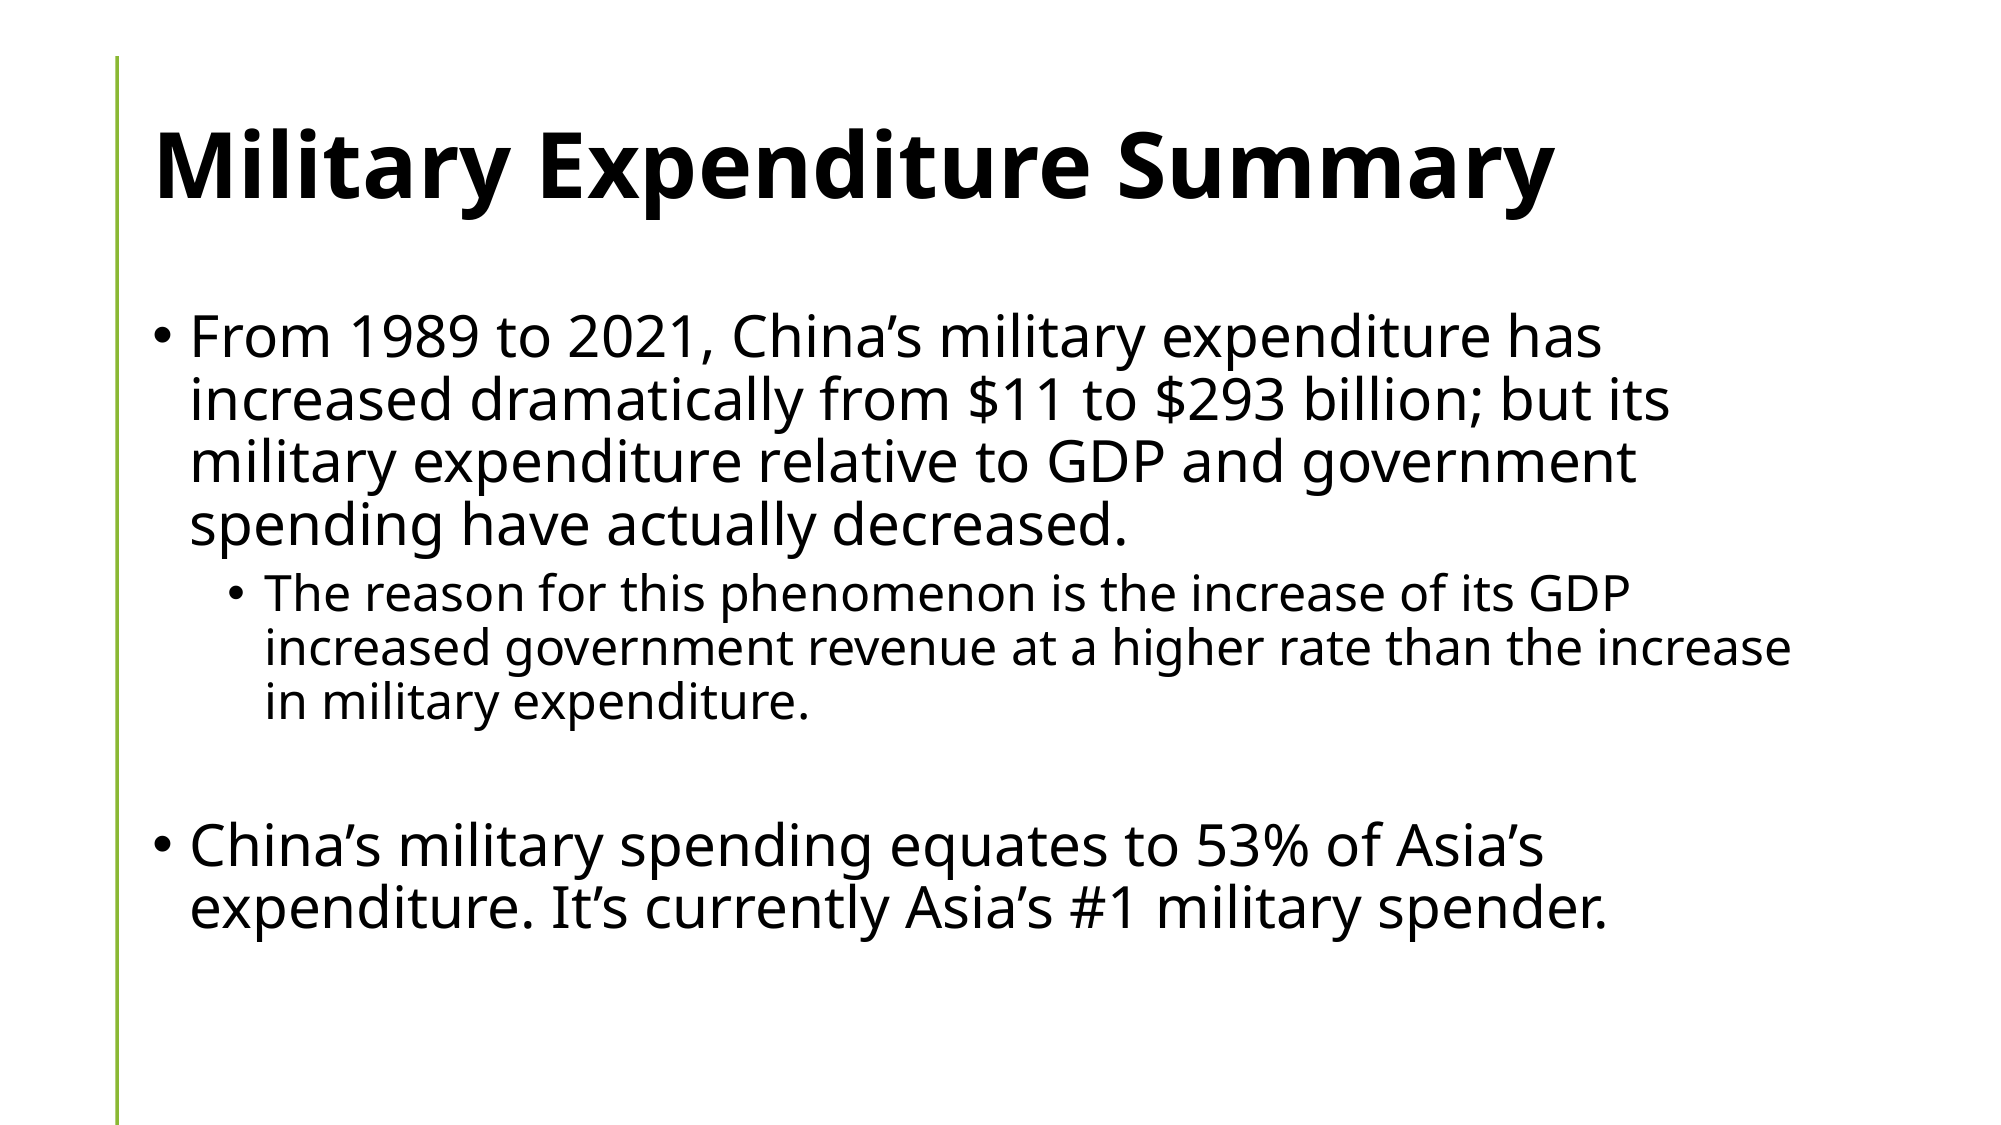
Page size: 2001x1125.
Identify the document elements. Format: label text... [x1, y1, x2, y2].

list From 1989 to 2021, China’s military expenditure has increased dramatically from $11 to $293 billion; but its military expenditure relative to GDP and government spending have actually decreased. The reason for this phenomenon is the increase of its GDP increased government revenue at a higher rate than the increase in military expenditure. China’s military spending equates to 53% of Asia’s expenditure. It’s currently Asia’s #1 military spender. [137, 299, 1863, 1014]
title Military Expenditure Summary [137, 59, 1863, 278]
